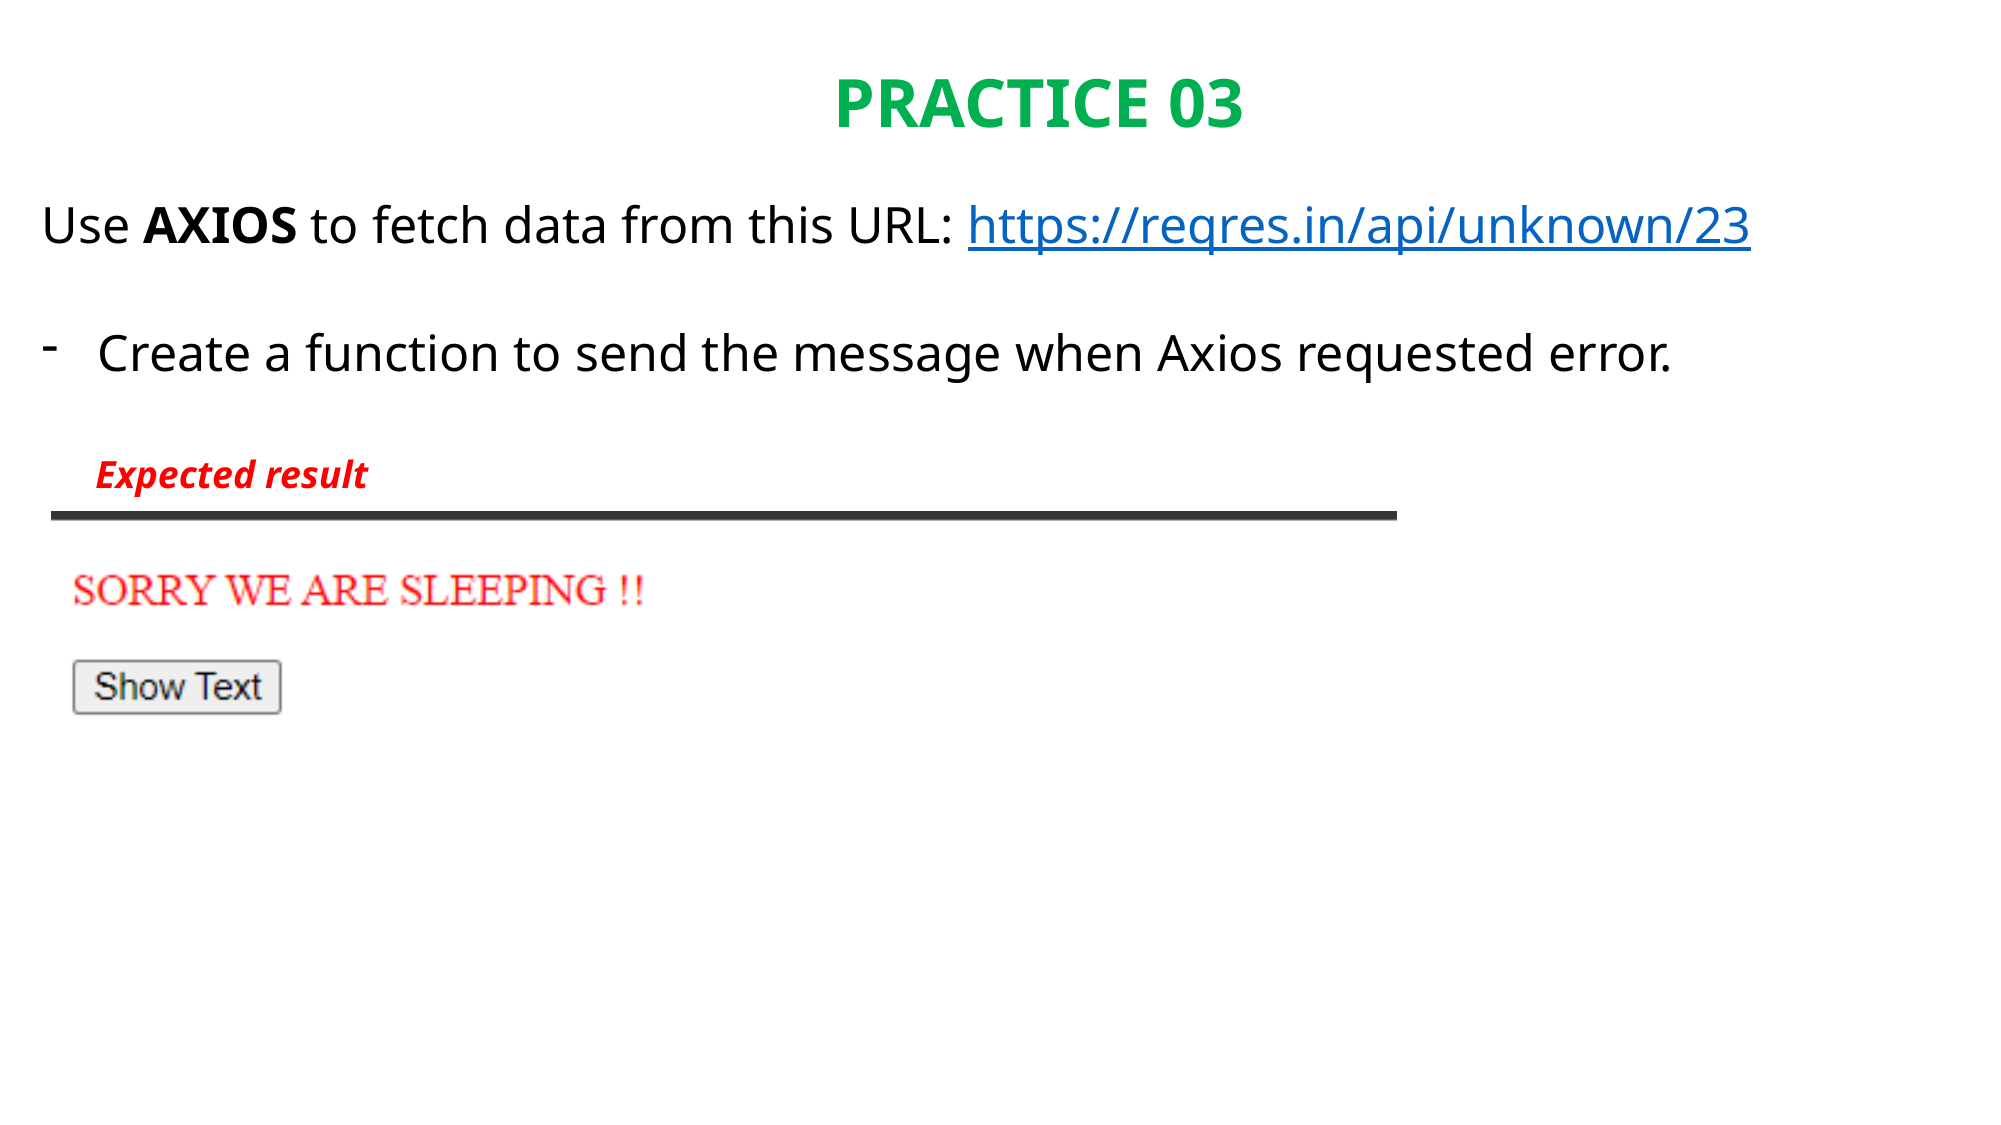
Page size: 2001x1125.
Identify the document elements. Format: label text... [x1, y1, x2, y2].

text_box PRACTICE 03 [818, 53, 1261, 149]
picture [51, 511, 1397, 1125]
text_box Expected result [80, 443, 384, 503]
text_box Use AXIOS to fetch data from this URL: https://reqres.in/api/unknown/23 Create a function to send the message when Axios requested error. [26, 185, 2000, 449]
